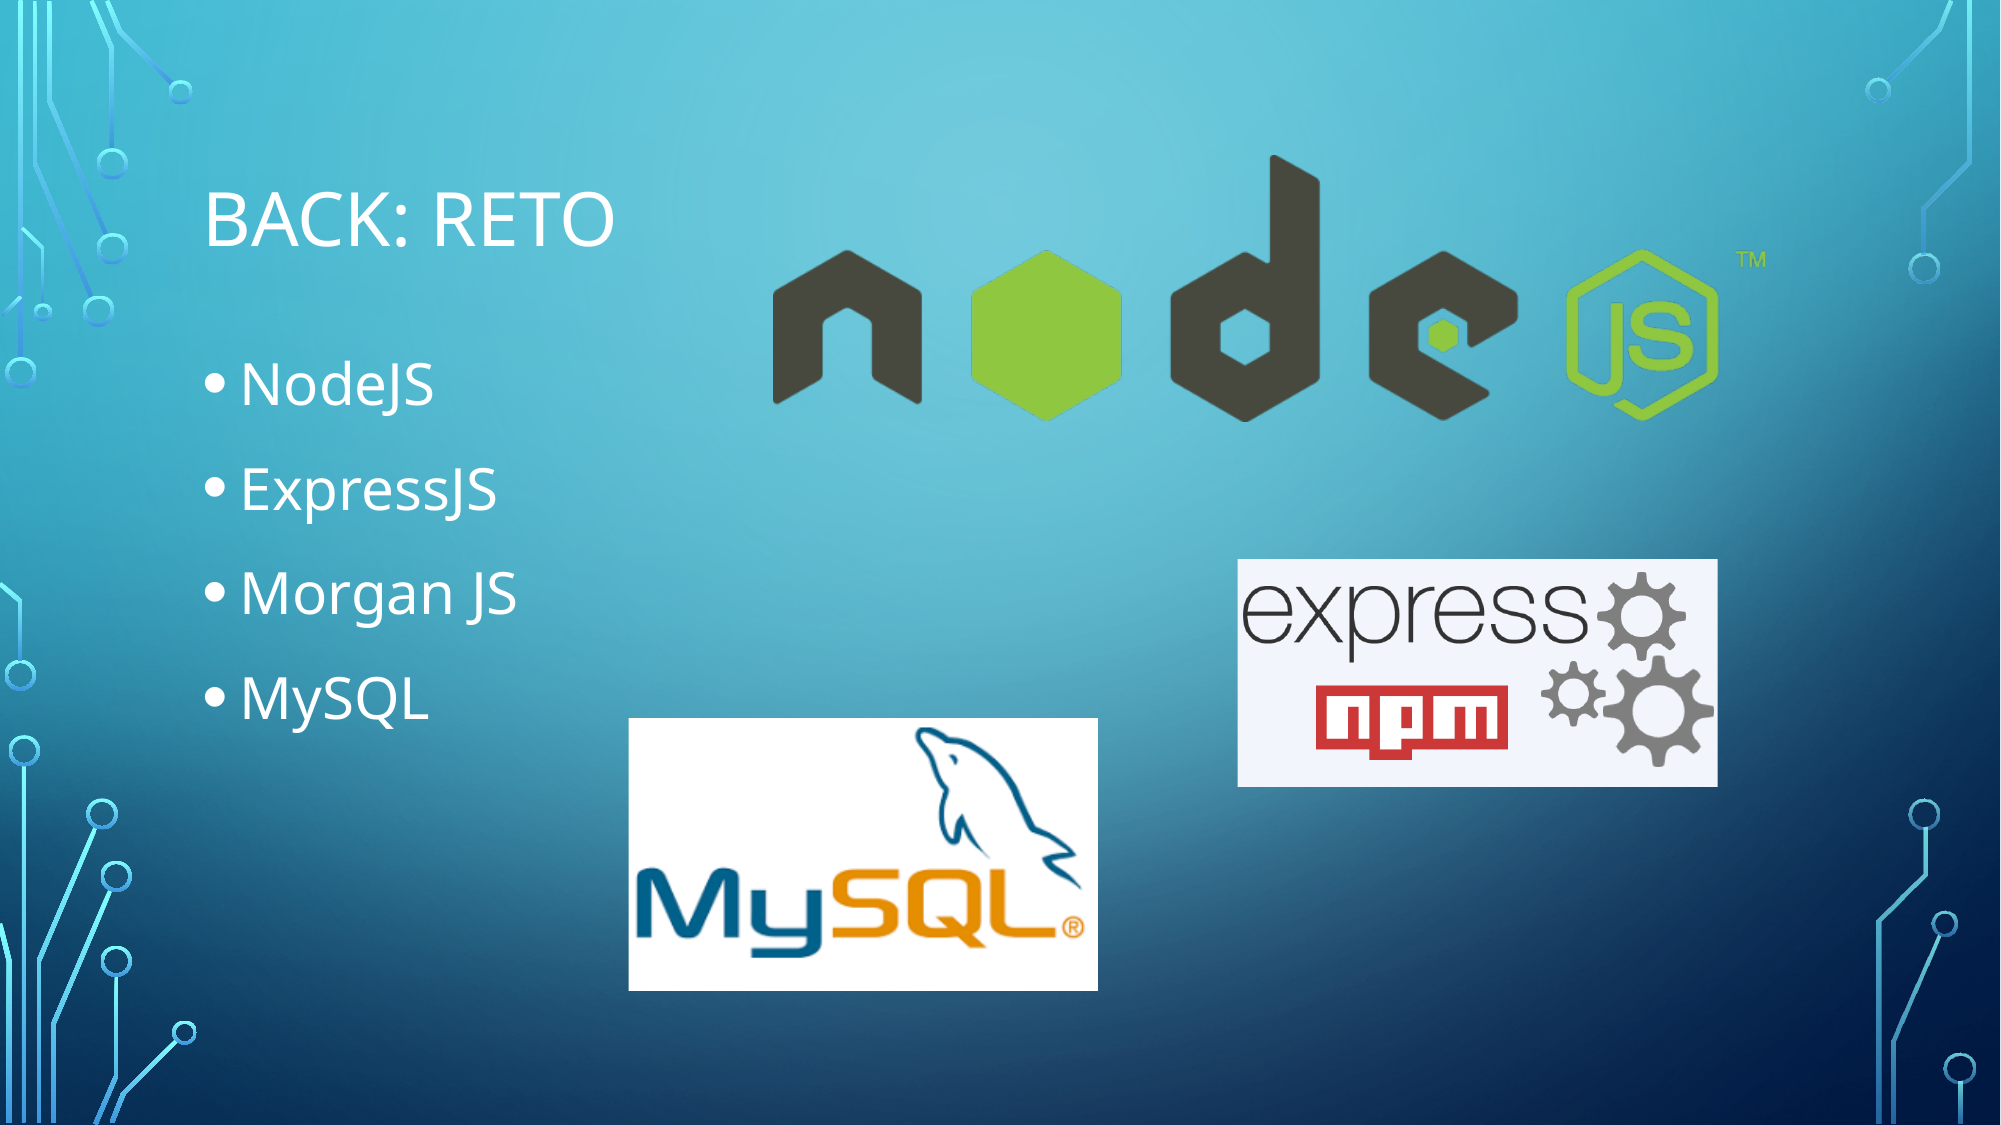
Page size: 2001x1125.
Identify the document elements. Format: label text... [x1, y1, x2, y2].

picture [1237, 559, 1718, 787]
picture [773, 154, 1765, 422]
picture [628, 718, 1099, 991]
title Back: Reto [187, 101, 1813, 325]
list NodeJS ExpressJS Morgan JS MySQL [187, 325, 1813, 1059]
